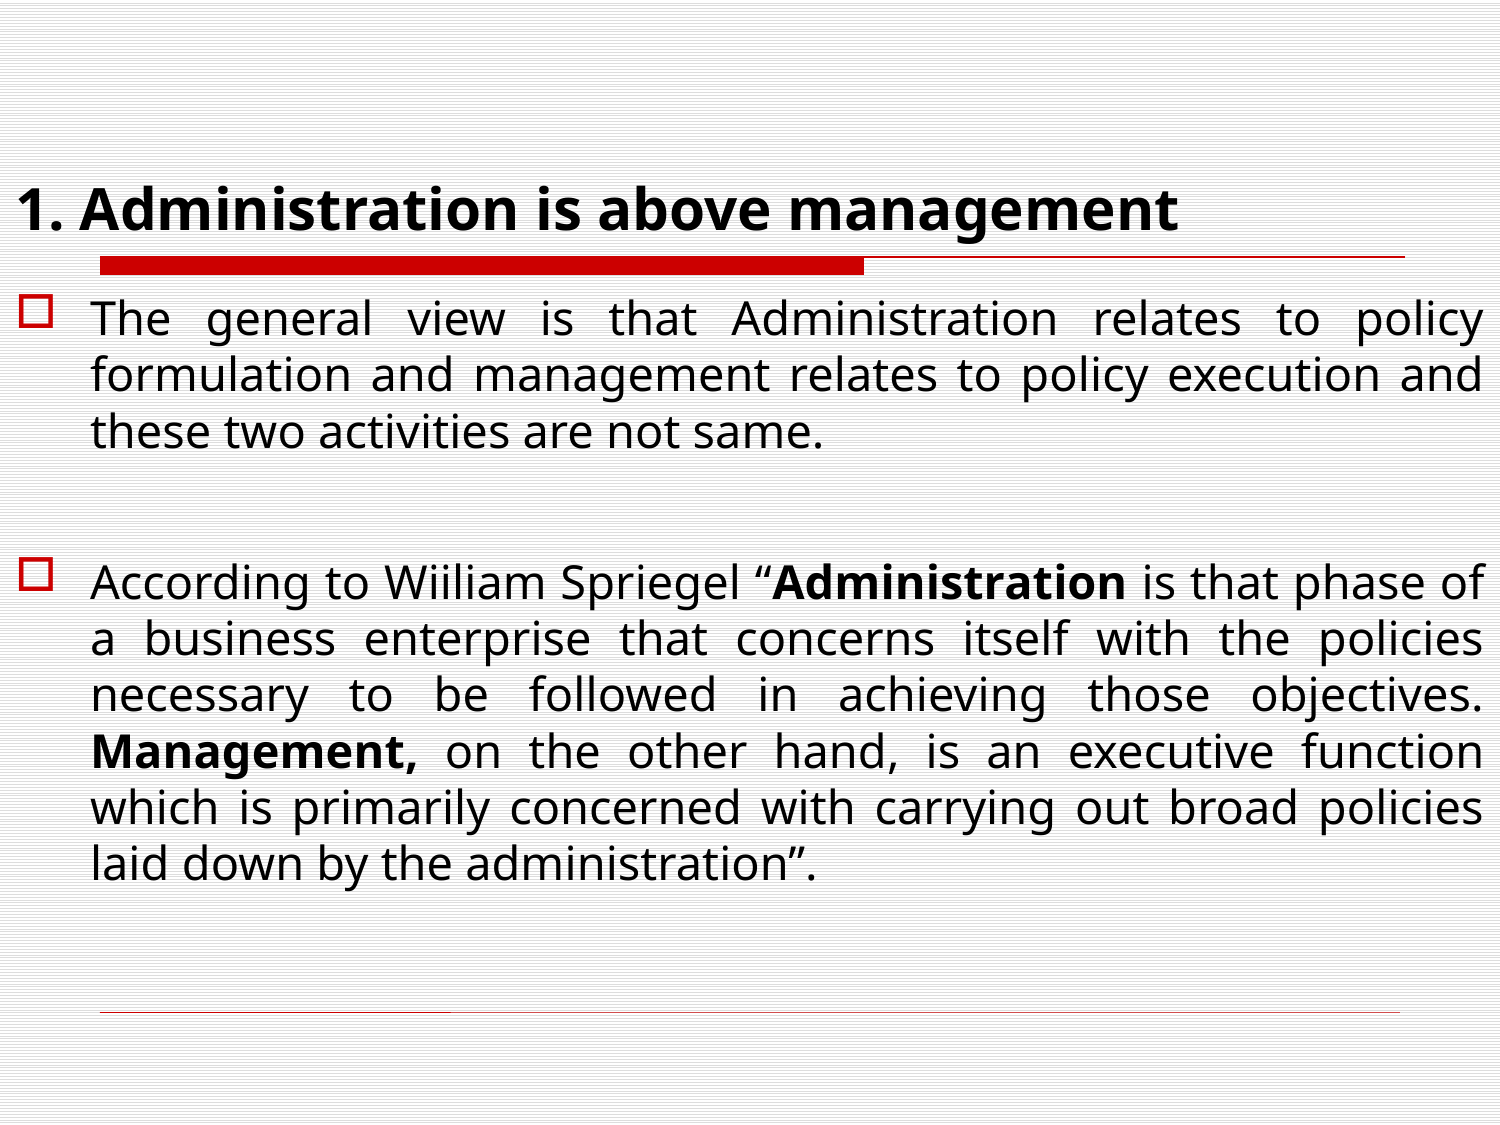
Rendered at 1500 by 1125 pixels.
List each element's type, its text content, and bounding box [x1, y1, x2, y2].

title 1. Administration is above management [0, 49, 1500, 250]
list The general view is that Administration relates to policy formulation and management relates to policy execution and these two activities are not same. According to Wiiliam Spriegel “Administration is that phase of a business enterprise that concerns itself with the policies necessary to be followed in achieving those objectives. Management, on the other hand, is an executive function which is primarily concerned with carrying out broad policies laid down by the administration”. [0, 281, 1500, 1114]
